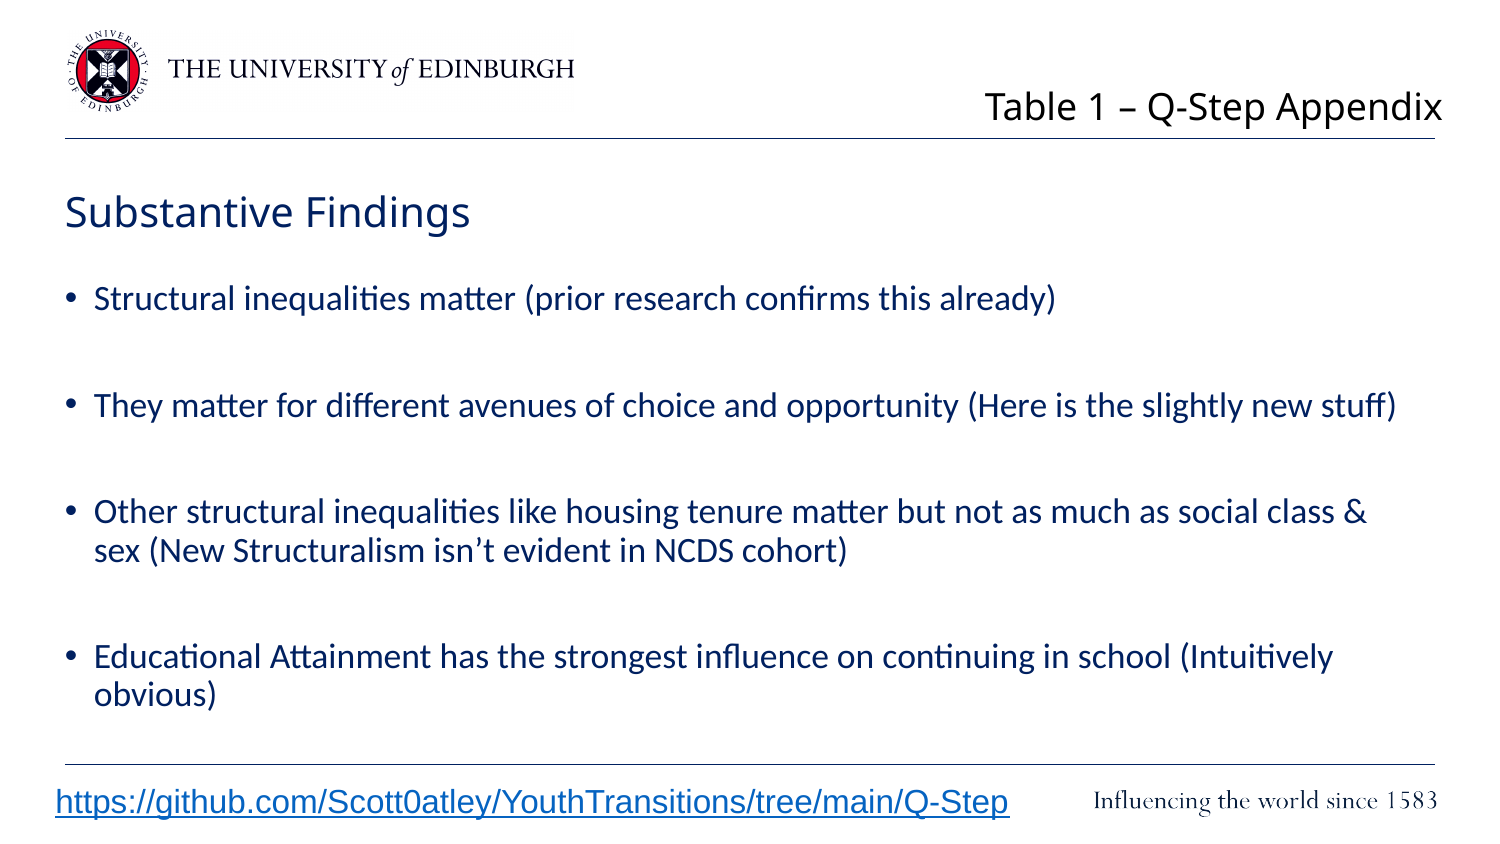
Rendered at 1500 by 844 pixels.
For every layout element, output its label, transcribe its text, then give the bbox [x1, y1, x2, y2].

title Substantive Findings [64, 185, 1390, 257]
list Structural inequalities matter (prior research confirms this already) They matter for different avenues of choice and opportunity (Here is the slightly new stuff) Other structural inequalities like housing tenure matter but not as much as social class & sex (New Structuralism isn’t evident in NCDS cohort) Educational Attainment has the strongest influence on continuing in school (Intuitively obvious) [64, 280, 1413, 733]
picture [67, 30, 574, 112]
picture [1134, 785, 1438, 817]
text_box Table 1 – Q-Step Appendix [970, 75, 1459, 135]
text_box https://github.com/Scott0atley/YouthTransitions/tree/main/Q-Step [40, 773, 1134, 828]
